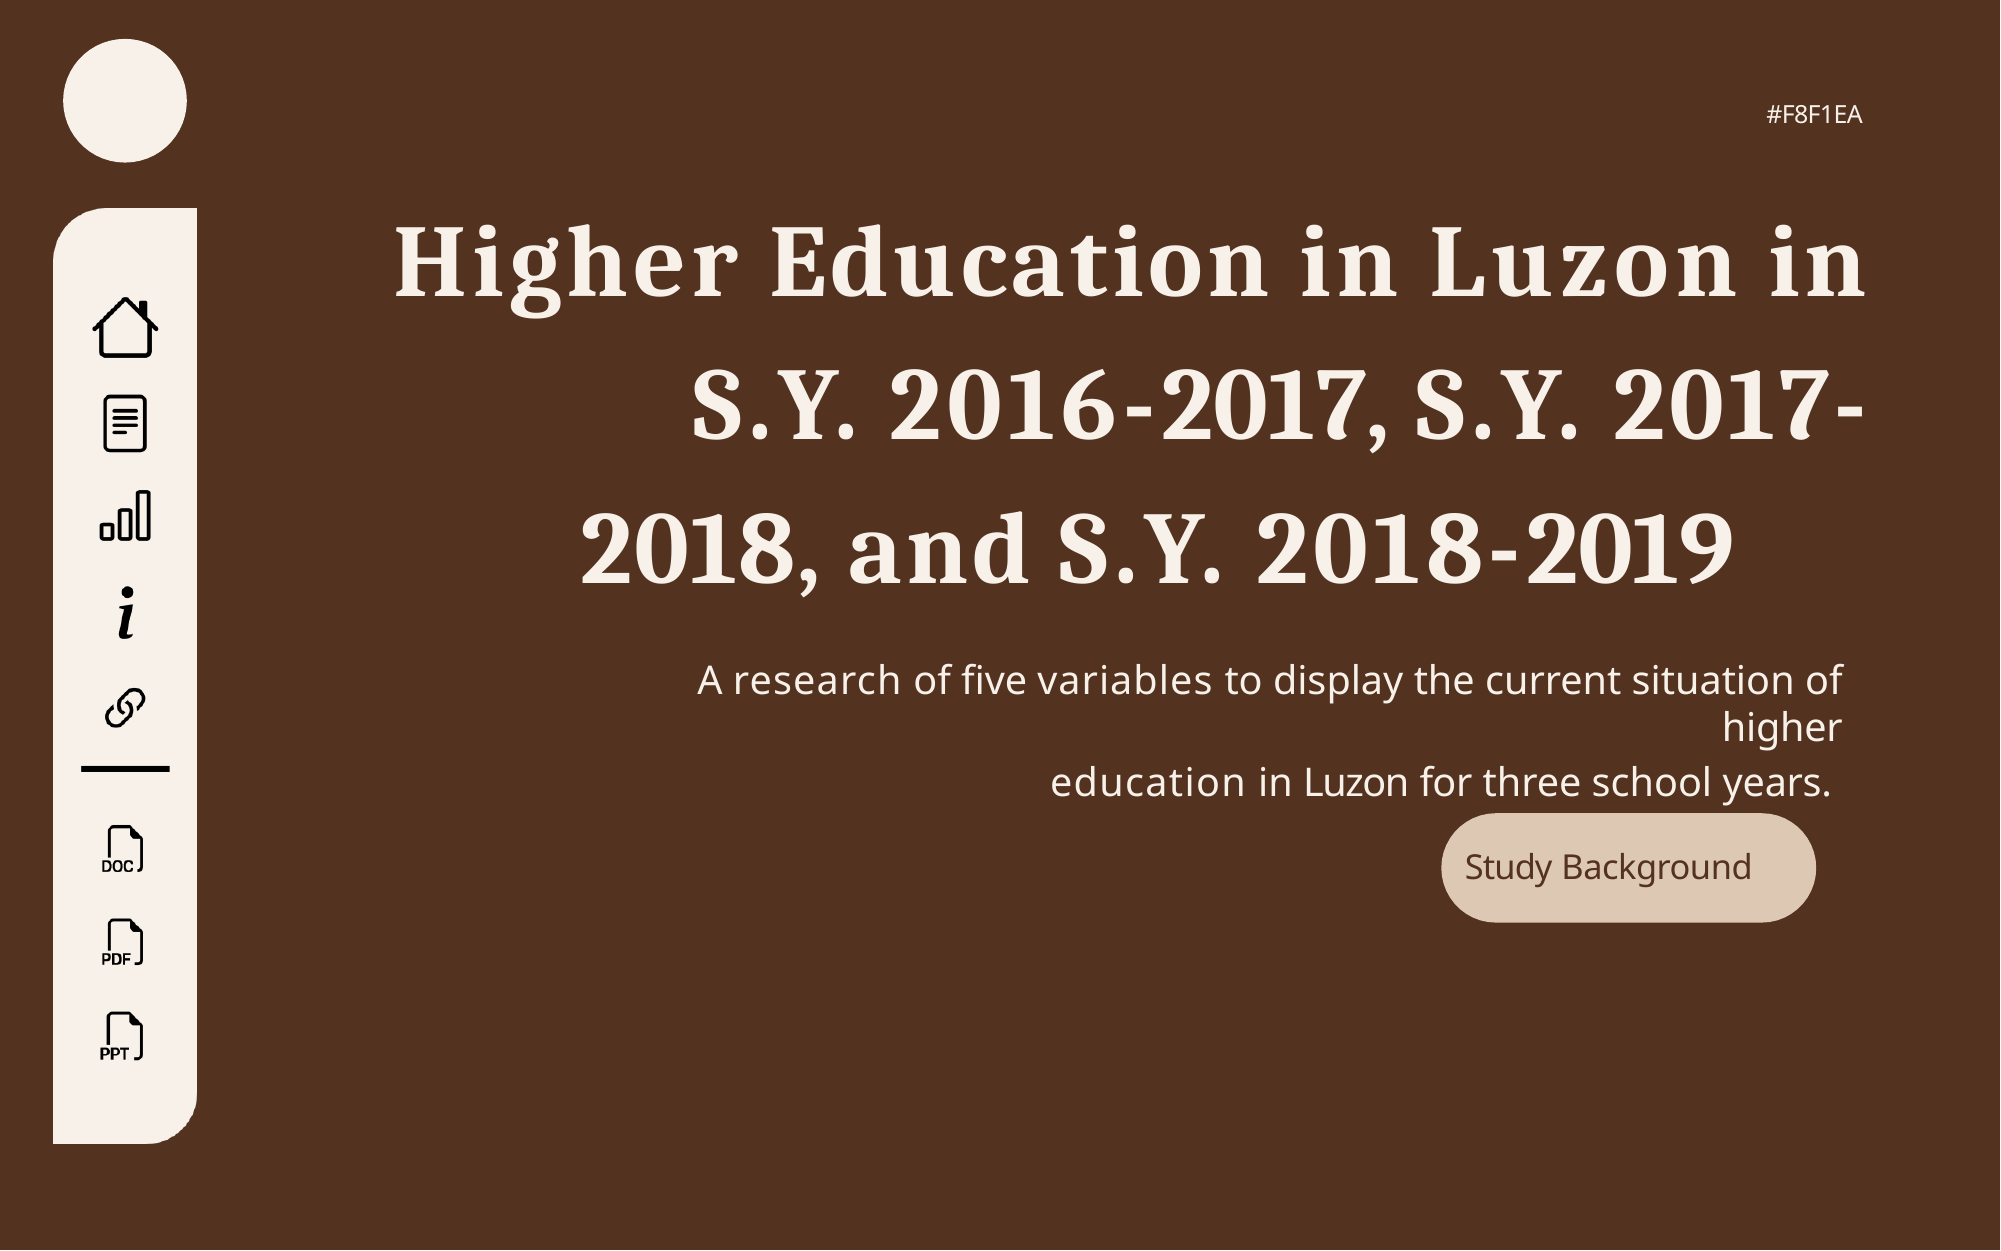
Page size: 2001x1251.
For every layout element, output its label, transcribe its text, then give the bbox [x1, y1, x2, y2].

text_box #F8F1EA [1764, 96, 1869, 129]
text_box Study Background [1462, 842, 1801, 887]
text_box 2018, and S.Y. 2018-2019 A research of five variables to display the current situation of higher education in Luzon for three school years. [504, 478, 1869, 805]
text_box [63, 38, 187, 163]
picture [52, 208, 197, 1144]
text_box [1441, 813, 1817, 923]
title Higher Education in Luzon in S.Y. 2016-2017, S.Y. 2017- [349, 170, 1869, 461]
